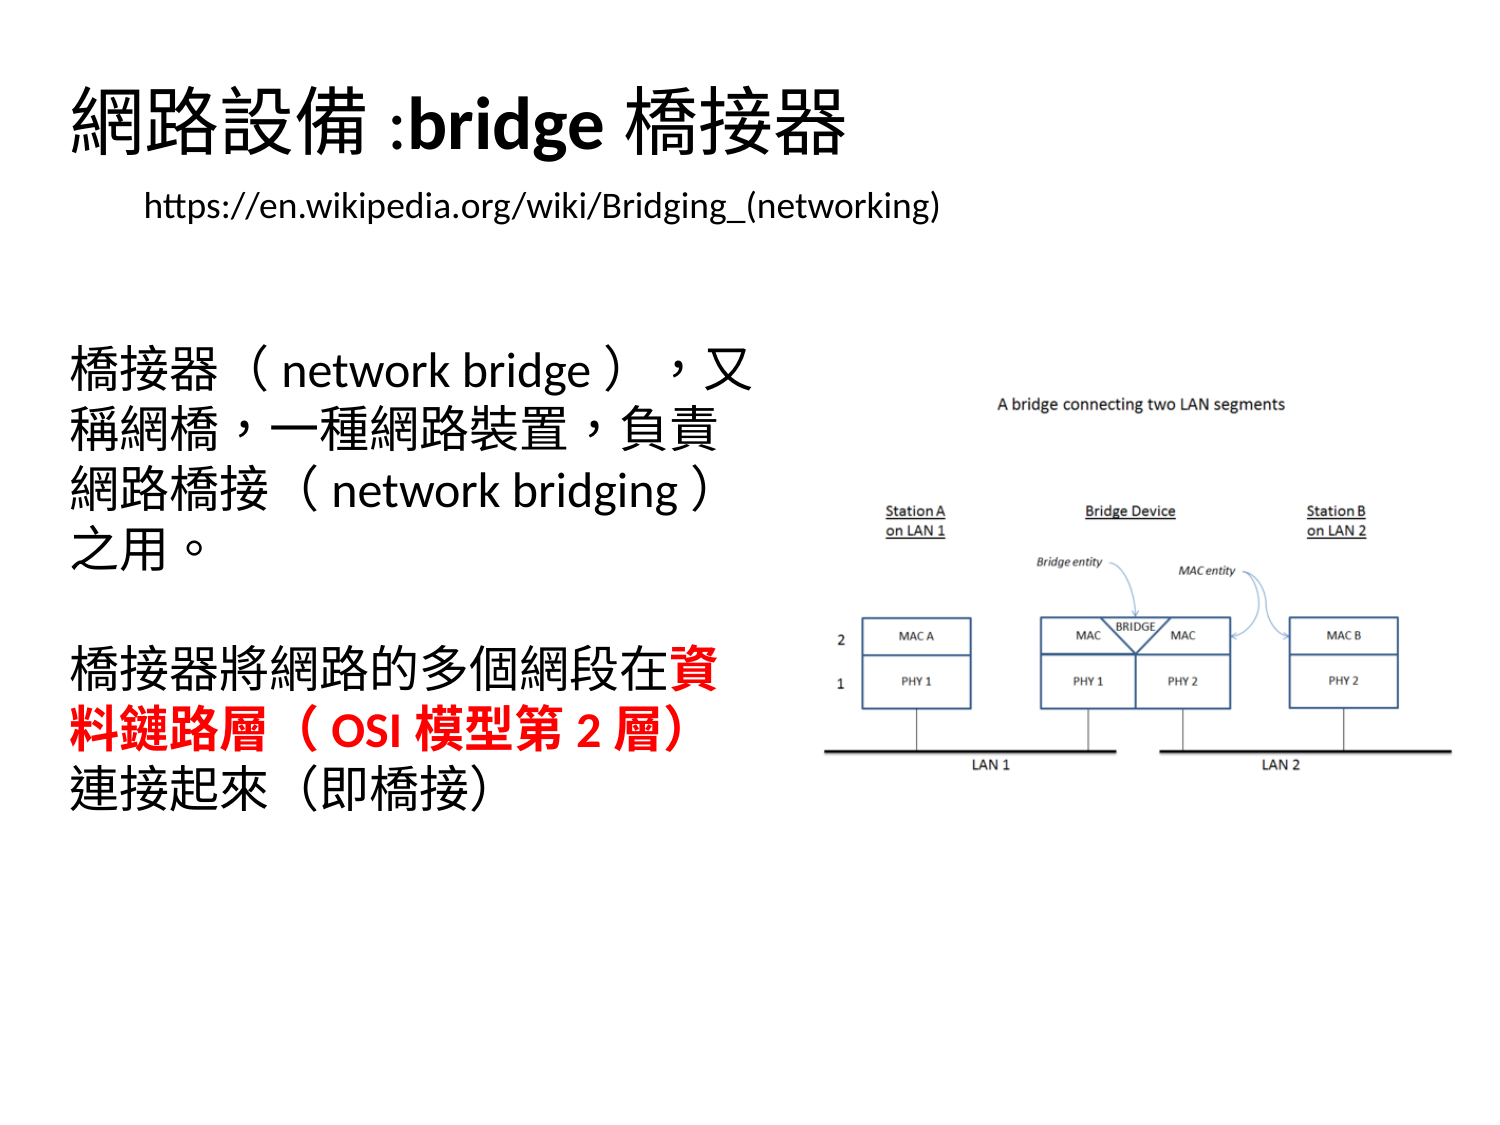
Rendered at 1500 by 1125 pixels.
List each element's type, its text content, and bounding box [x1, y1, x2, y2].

text_box https://en.wikipedia.org/wiki/Bridging_(networking) [129, 173, 1009, 234]
text_box 網路設備:bridge橋接器 [54, 67, 864, 172]
picture [821, 387, 1455, 819]
text_box 橋接器（network bridge），又稱網橋，一種網路裝置，負責網路橋接（network bridging）之用。 橋接器將網路的多個網段在資料鏈路層（OSI模型第2層）連接起來（即橋接） [54, 330, 773, 825]
